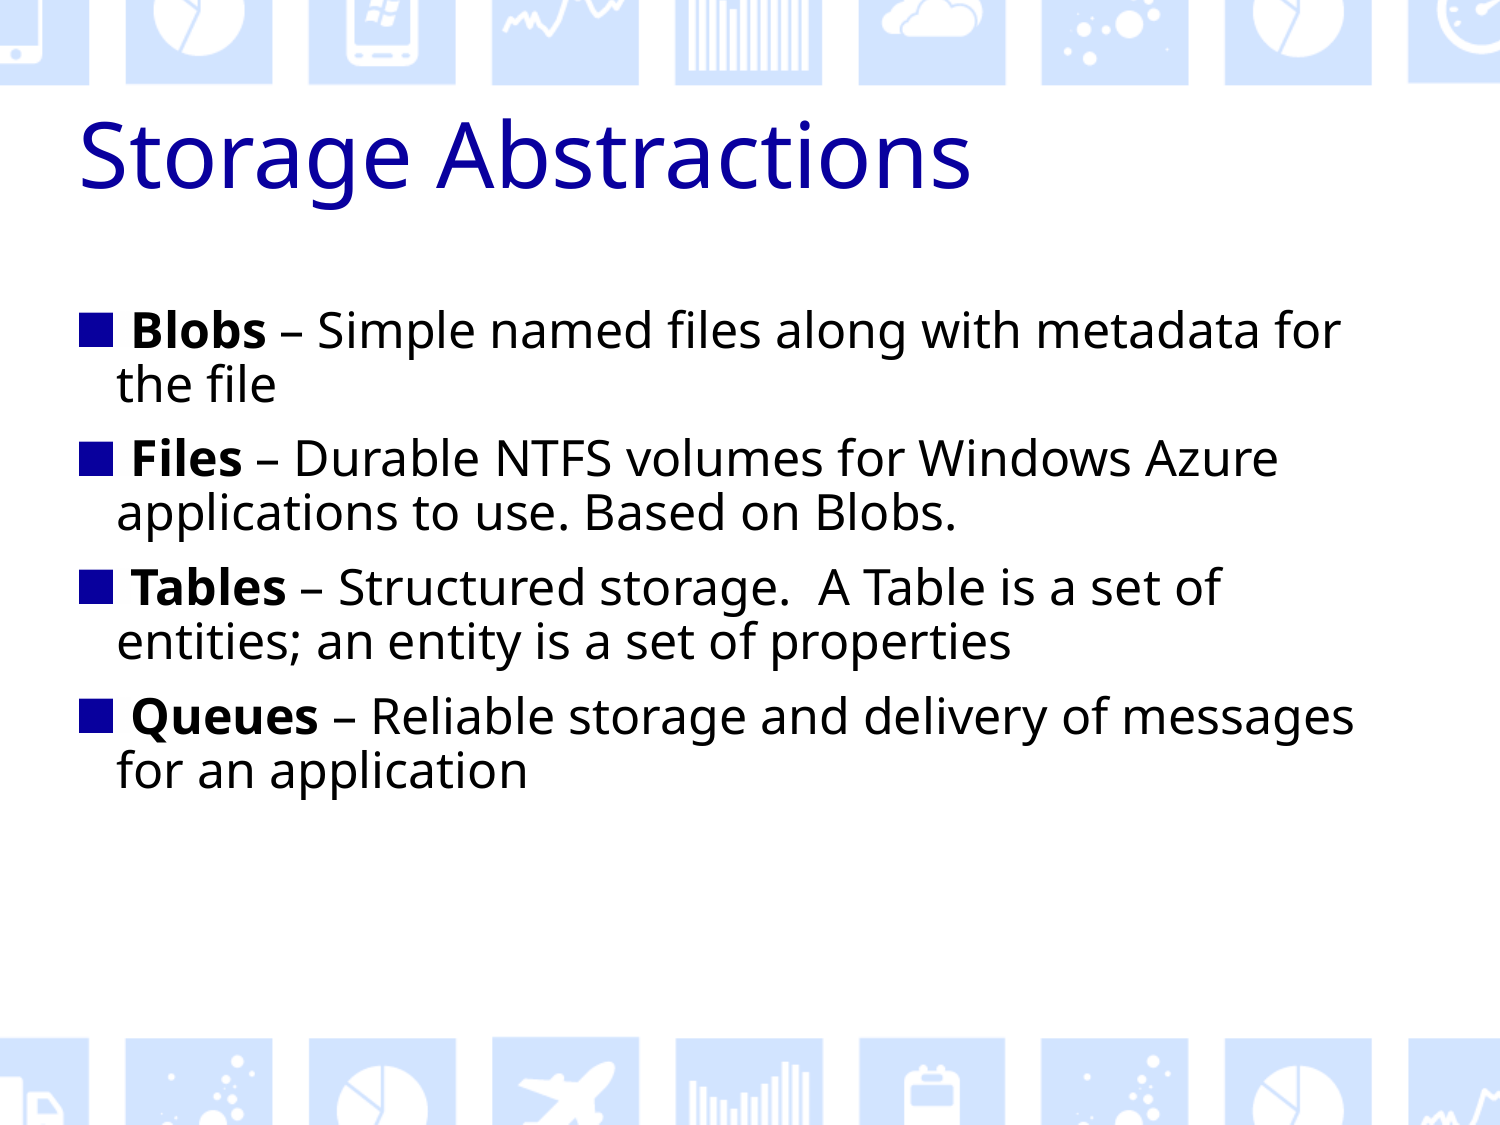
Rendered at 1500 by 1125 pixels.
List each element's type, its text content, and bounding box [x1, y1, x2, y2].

list Blobs – Simple named files along with metadata for the file Files – Durable NTFS volumes for Windows Azure applications to use. Based on Blobs. Tables – Structured storage. A Table is a set of entities; an entity is a set of properties Queues – Reliable storage and delivery of messages for an application [63, 297, 1436, 928]
title Storage Abstractions [63, 101, 1436, 202]
picture [0, 0, 1500, 1125]
